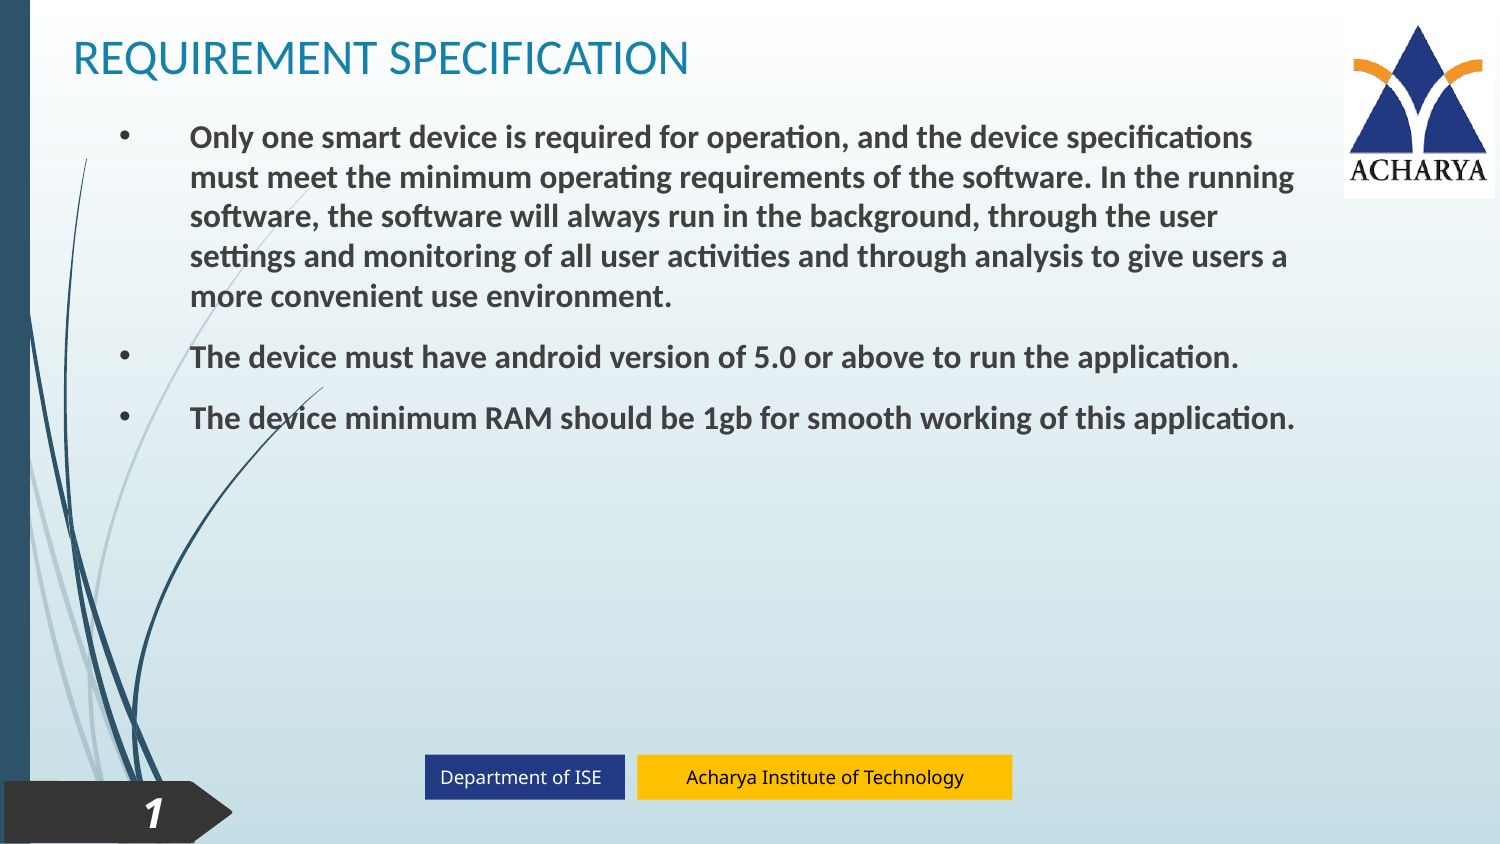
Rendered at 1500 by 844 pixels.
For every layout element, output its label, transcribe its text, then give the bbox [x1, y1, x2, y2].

slide_number 1 [83, 789, 180, 835]
picture [1344, 5, 1495, 199]
subtitle Only one smart device is required for operation, and the device specifications must meet the minimum operating requirements of the software. In the running software, the software will always run in the background, through the user settings and monitoring of all user activities and through analysis to give users a more convenient use environment. The device must have android version of 5.0 or above to run the application. The device minimum RAM should be 1gb for smooth working of this application. [99, 99, 1345, 658]
title REQUIREMENT SPECIFICATION [57, 9, 1333, 191]
